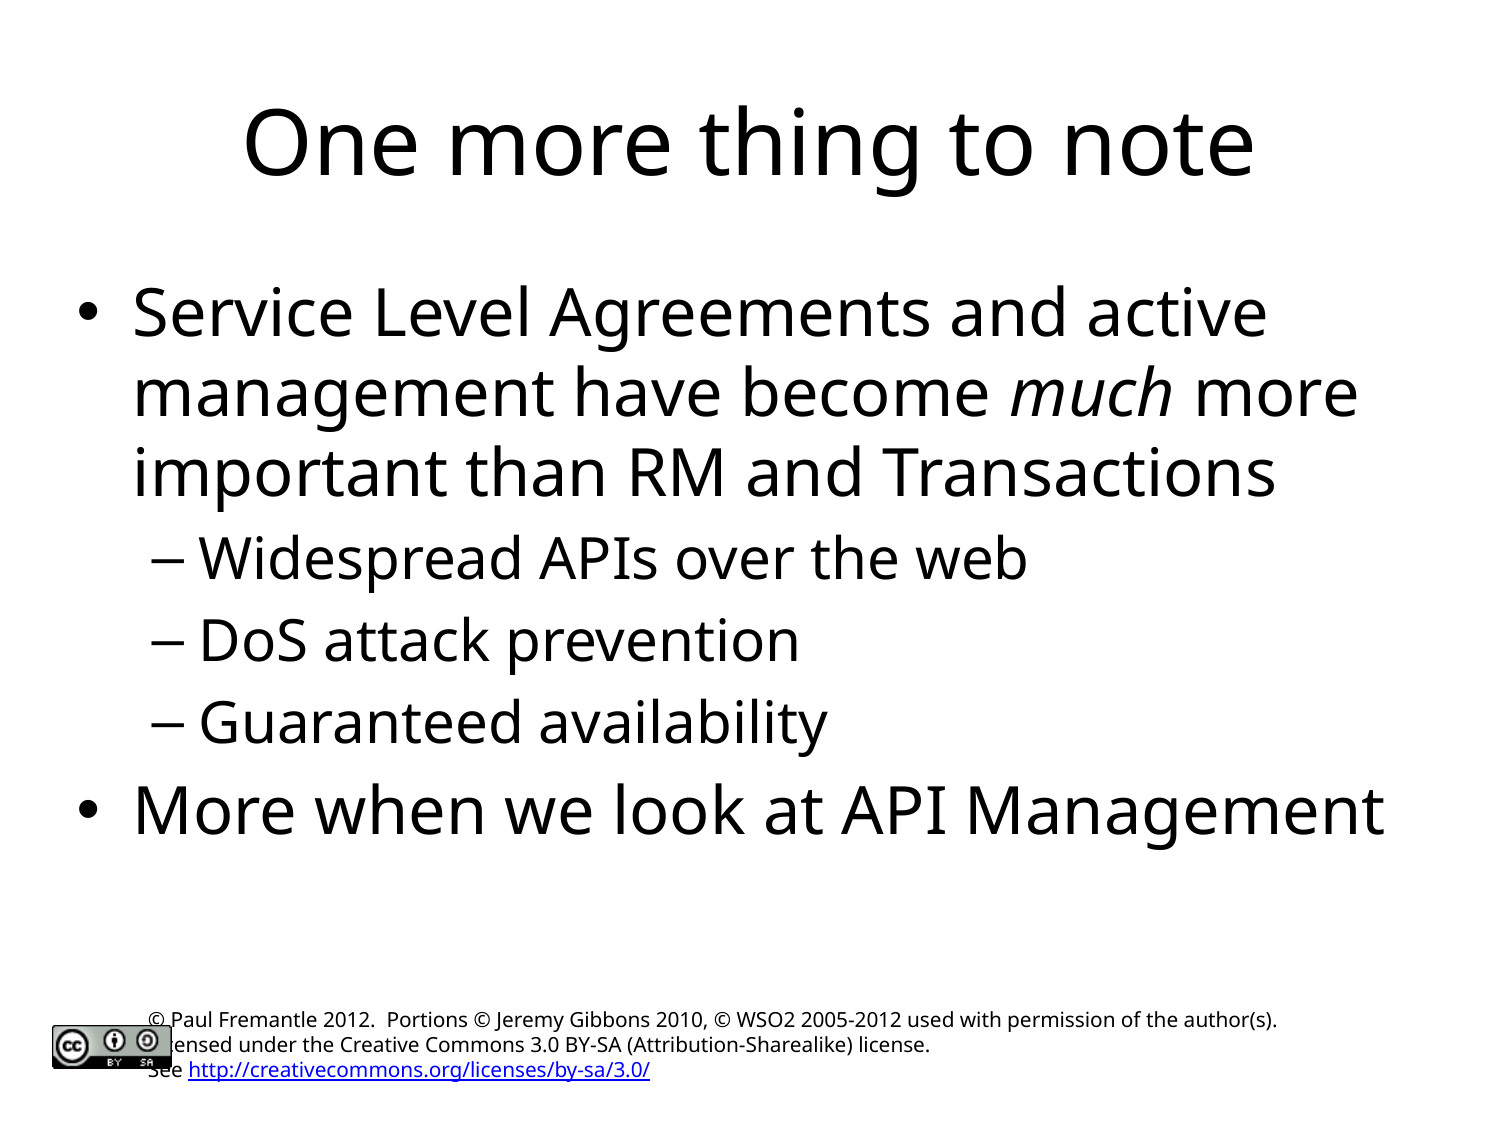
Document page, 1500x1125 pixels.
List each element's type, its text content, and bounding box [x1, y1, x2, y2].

title One more thing to note [75, 45, 1425, 233]
picture [52, 1025, 172, 1069]
list Service Level Agreements and active management have become much more important than RM and Transactions Widespread APIs over the web DoS attack prevention Guaranteed availability More when we look at API Management [61, 262, 1412, 1005]
